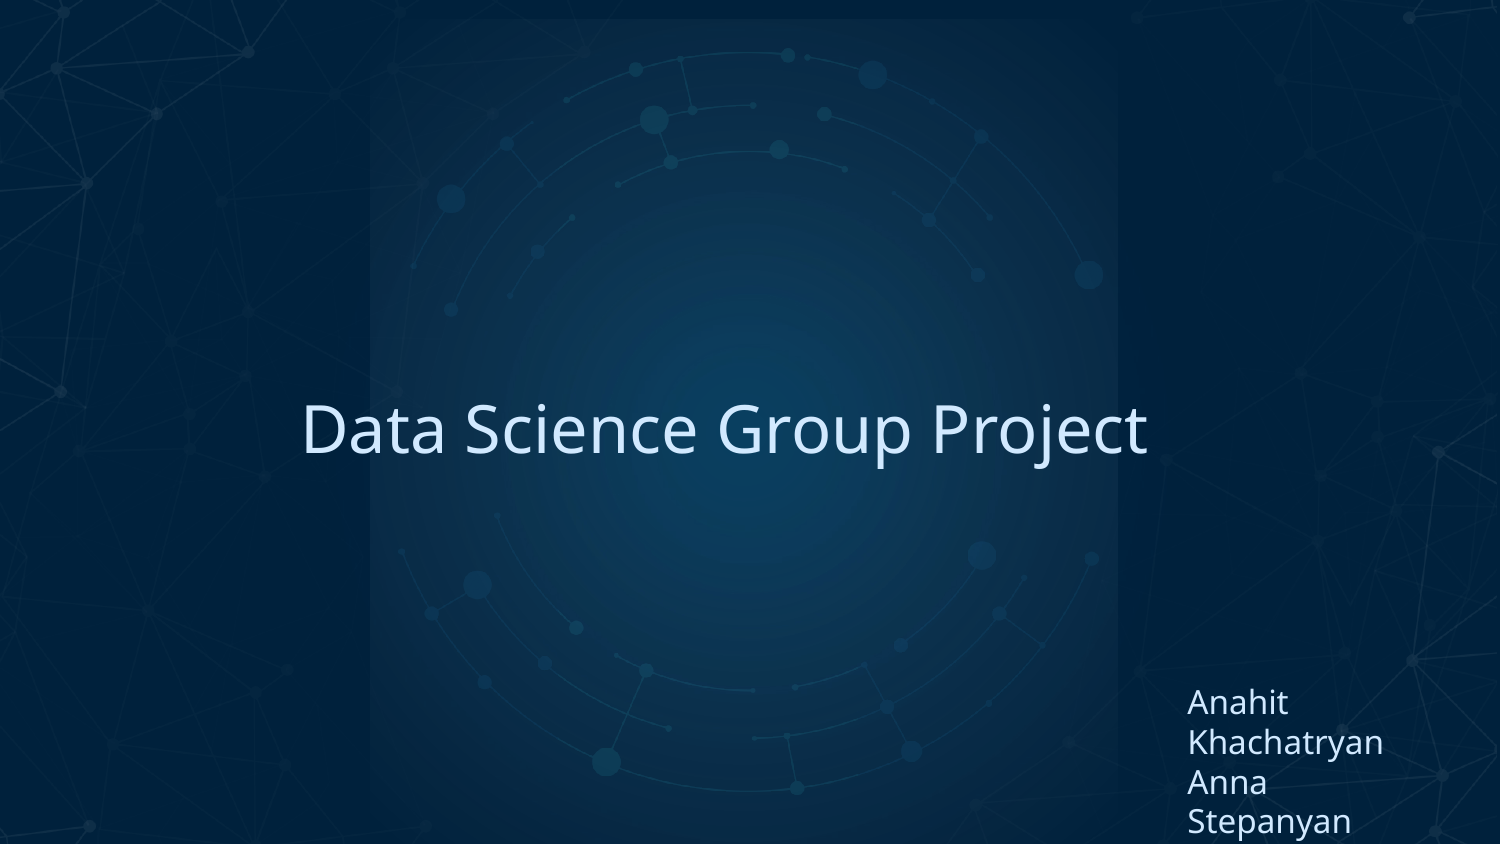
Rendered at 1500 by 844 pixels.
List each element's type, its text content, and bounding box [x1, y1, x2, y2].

text_box Anahit Khachatryan Anna Stepanyan Arman Tigranyan [1171, 673, 1449, 808]
picture [0, 0, 1500, 844]
text_box Data Science Group Project [284, 379, 1261, 465]
